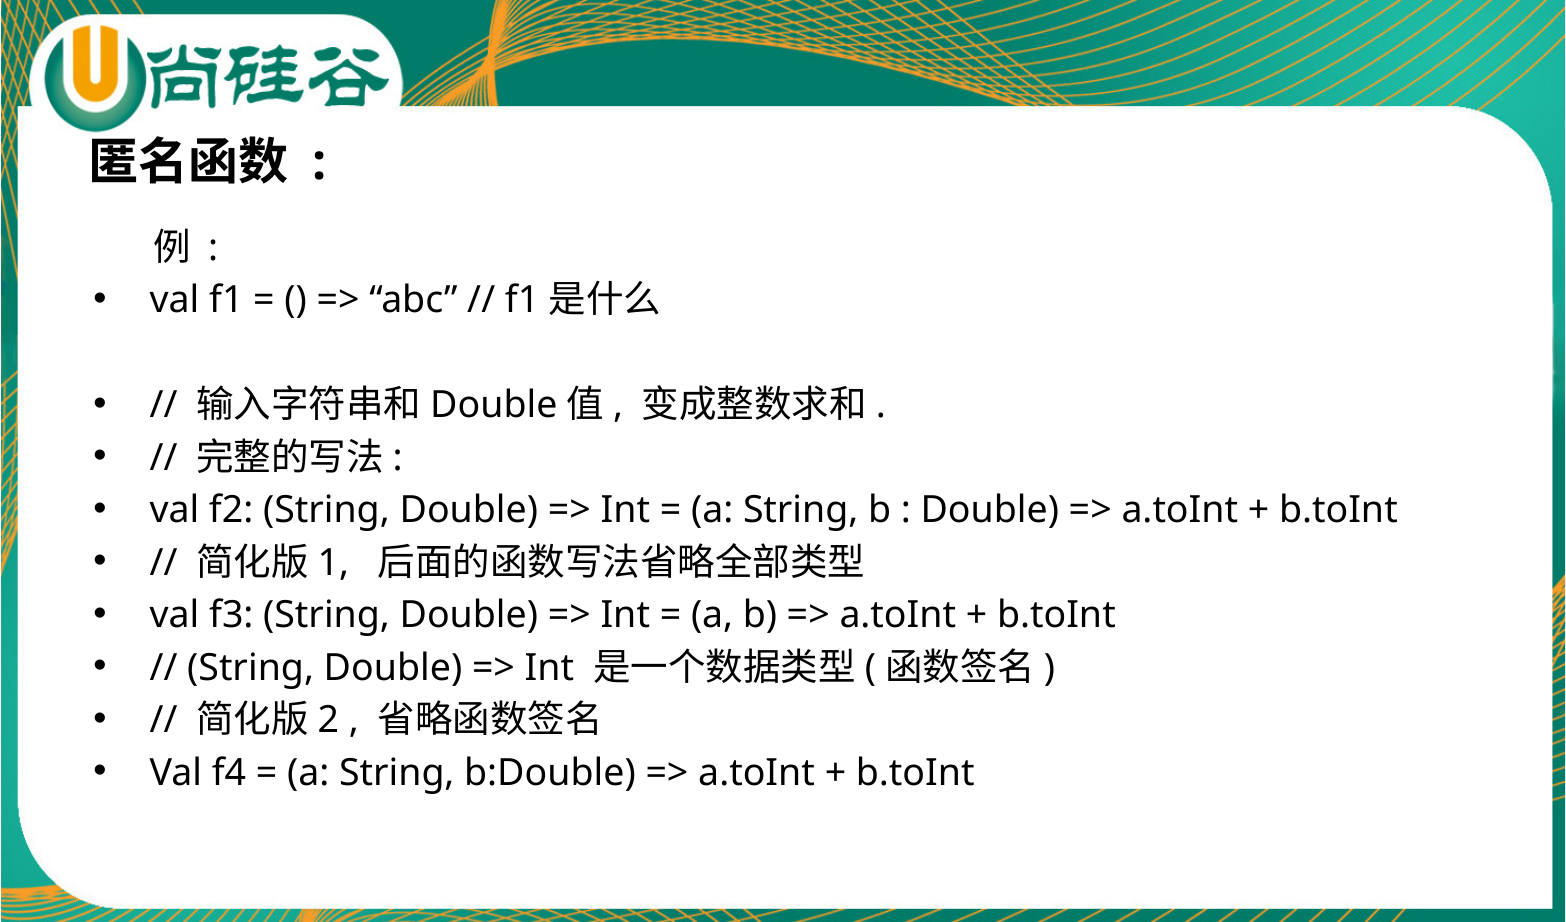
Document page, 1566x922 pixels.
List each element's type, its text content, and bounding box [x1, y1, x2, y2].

list 例 : val f1 = () => “abc” // f1是什么 // 输入字符串和Double值, 变成整数求和. // 完整的写法: val f2: (String, Double) => Int = (a: String, b : Double) => a.toInt + b.toInt // 简化版1, 后面的函数写法省略全部类型 val f3: (String, Double) => Int = (a, b) => a.toInt + b.toInt // (String, Double) => Int 是一个数据类型(函数签名) // 简化版2 , 省略函数签名 Val f4 = (a: String, b:Double) => a.toInt + b.toInt [78, 214, 1487, 823]
picture [0, 0, 1566, 922]
title 匿名函数 : [73, 82, 1483, 237]
